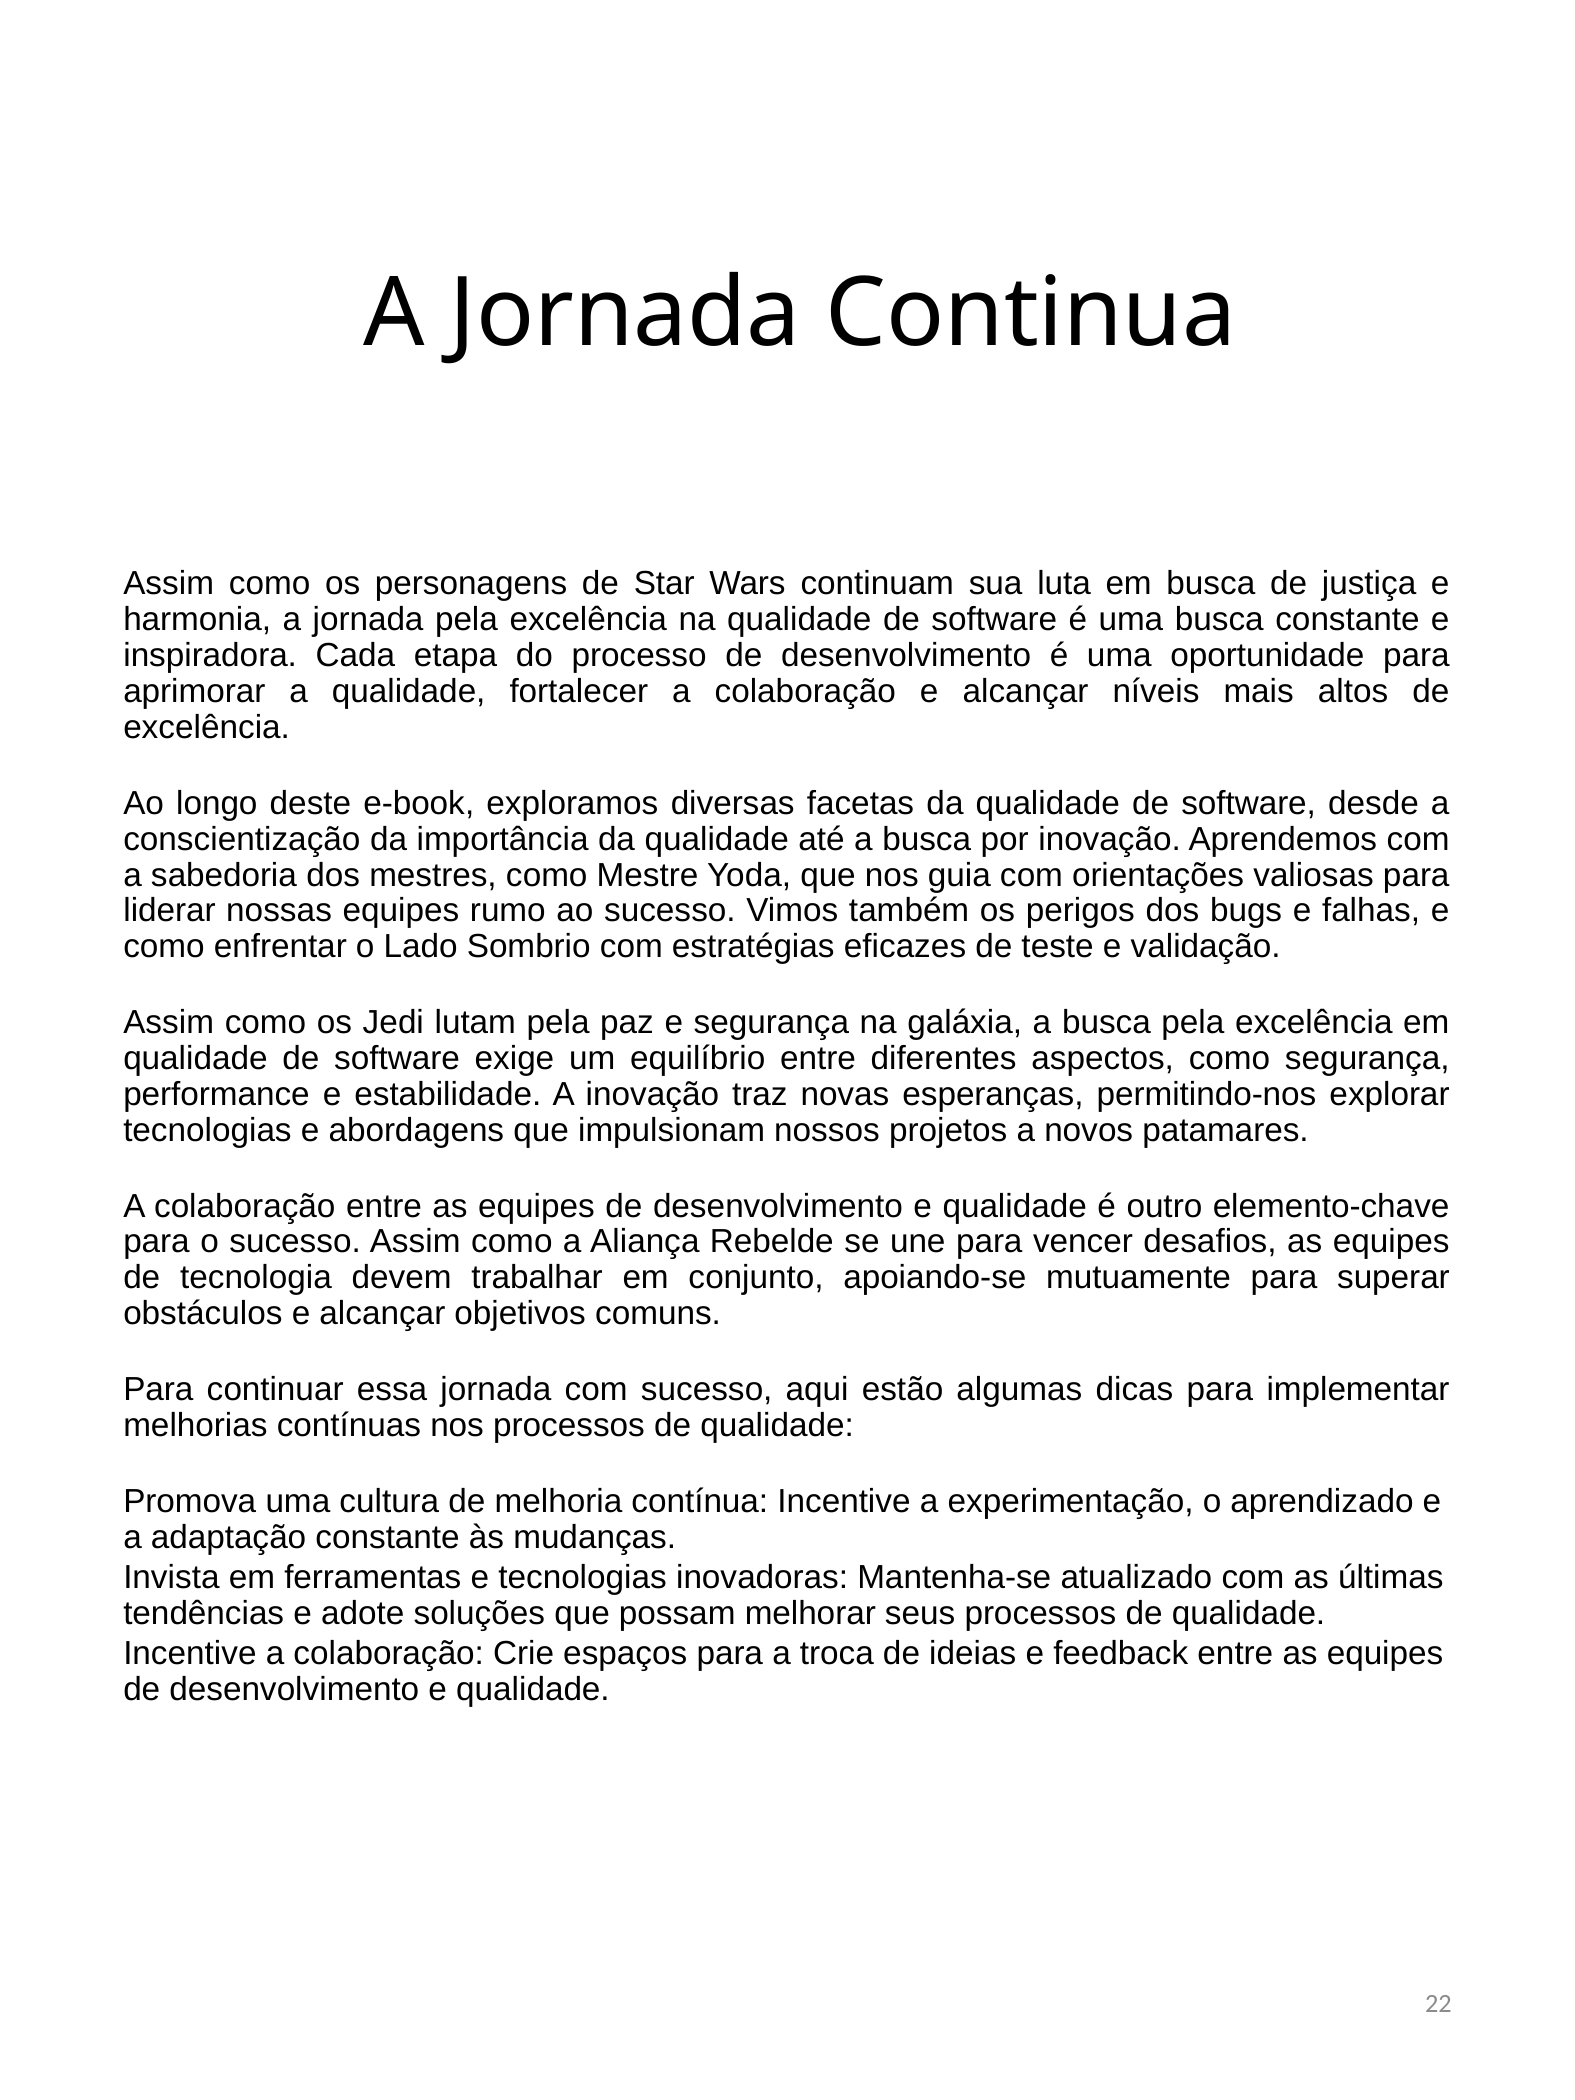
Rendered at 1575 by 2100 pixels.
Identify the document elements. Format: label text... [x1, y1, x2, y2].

title A Jornada Continua [108, 111, 1467, 518]
list Assim como os personagens de Star Wars continuam sua luta em busca de justiça e harmonia, a jornada pela excelência na qualidade de software é uma busca constante e inspiradora. Cada etapa do processo de desenvolvimento é uma oportunidade para aprimorar a qualidade, fortalecer a colaboração e alcançar níveis mais altos de excelência. Ao longo deste e-book, exploramos diversas facetas da qualidade de software, desde a conscientização da importância da qualidade até a busca por inovação. Aprendemos com a sabedoria dos mestres, como Mestre Yoda, que nos guia com orientações valiosas para liderar nossas equipes rumo ao sucesso. Vimos também os perigos dos bugs e falhas, e como enfrentar o Lado Sombrio com estratégias eficazes de teste e validação. Assim como os Jedi lutam pela paz e segurança na galáxia, a busca pela excelência em qualidade de software exige um equilíbrio entre diferentes aspectos, como segurança, performance e estabilidade. A inovação traz novas esperanças, permitindo-nos explorar tecnologias e abordagens que impulsionam nossos projetos a novos patamares. A colaboração entre as equipes de desenvolvimento e qualidade é outro elemento-chave para o sucesso. Assim como a Aliança Rebelde se une para vencer desafios, as equipes de tecnologia devem trabalhar em conjunto, apoiando-se mutuamente para superar obstáculos e alcançar objetivos comuns. Para continuar essa jornada com sucesso, aqui estão algumas dicas para implementar melhorias contínuas nos processos de qualidade: Promova uma cultura de melhoria contínua: Incentive a experimentação, o aprendizado e a adaptação constante às mudanças. Invista em ferramentas e tecnologias inovadoras: Mantenha-se atualizado com as últimas tendências e adote soluções que possam melhorar seus processos de qualidade. Incentive a colaboração: Crie espaços para a troca de ideias e feedback entre as equipes de desenvolvimento e qualidade. [108, 559, 1467, 1892]
slide_number 22 [1112, 1946, 1467, 2059]
